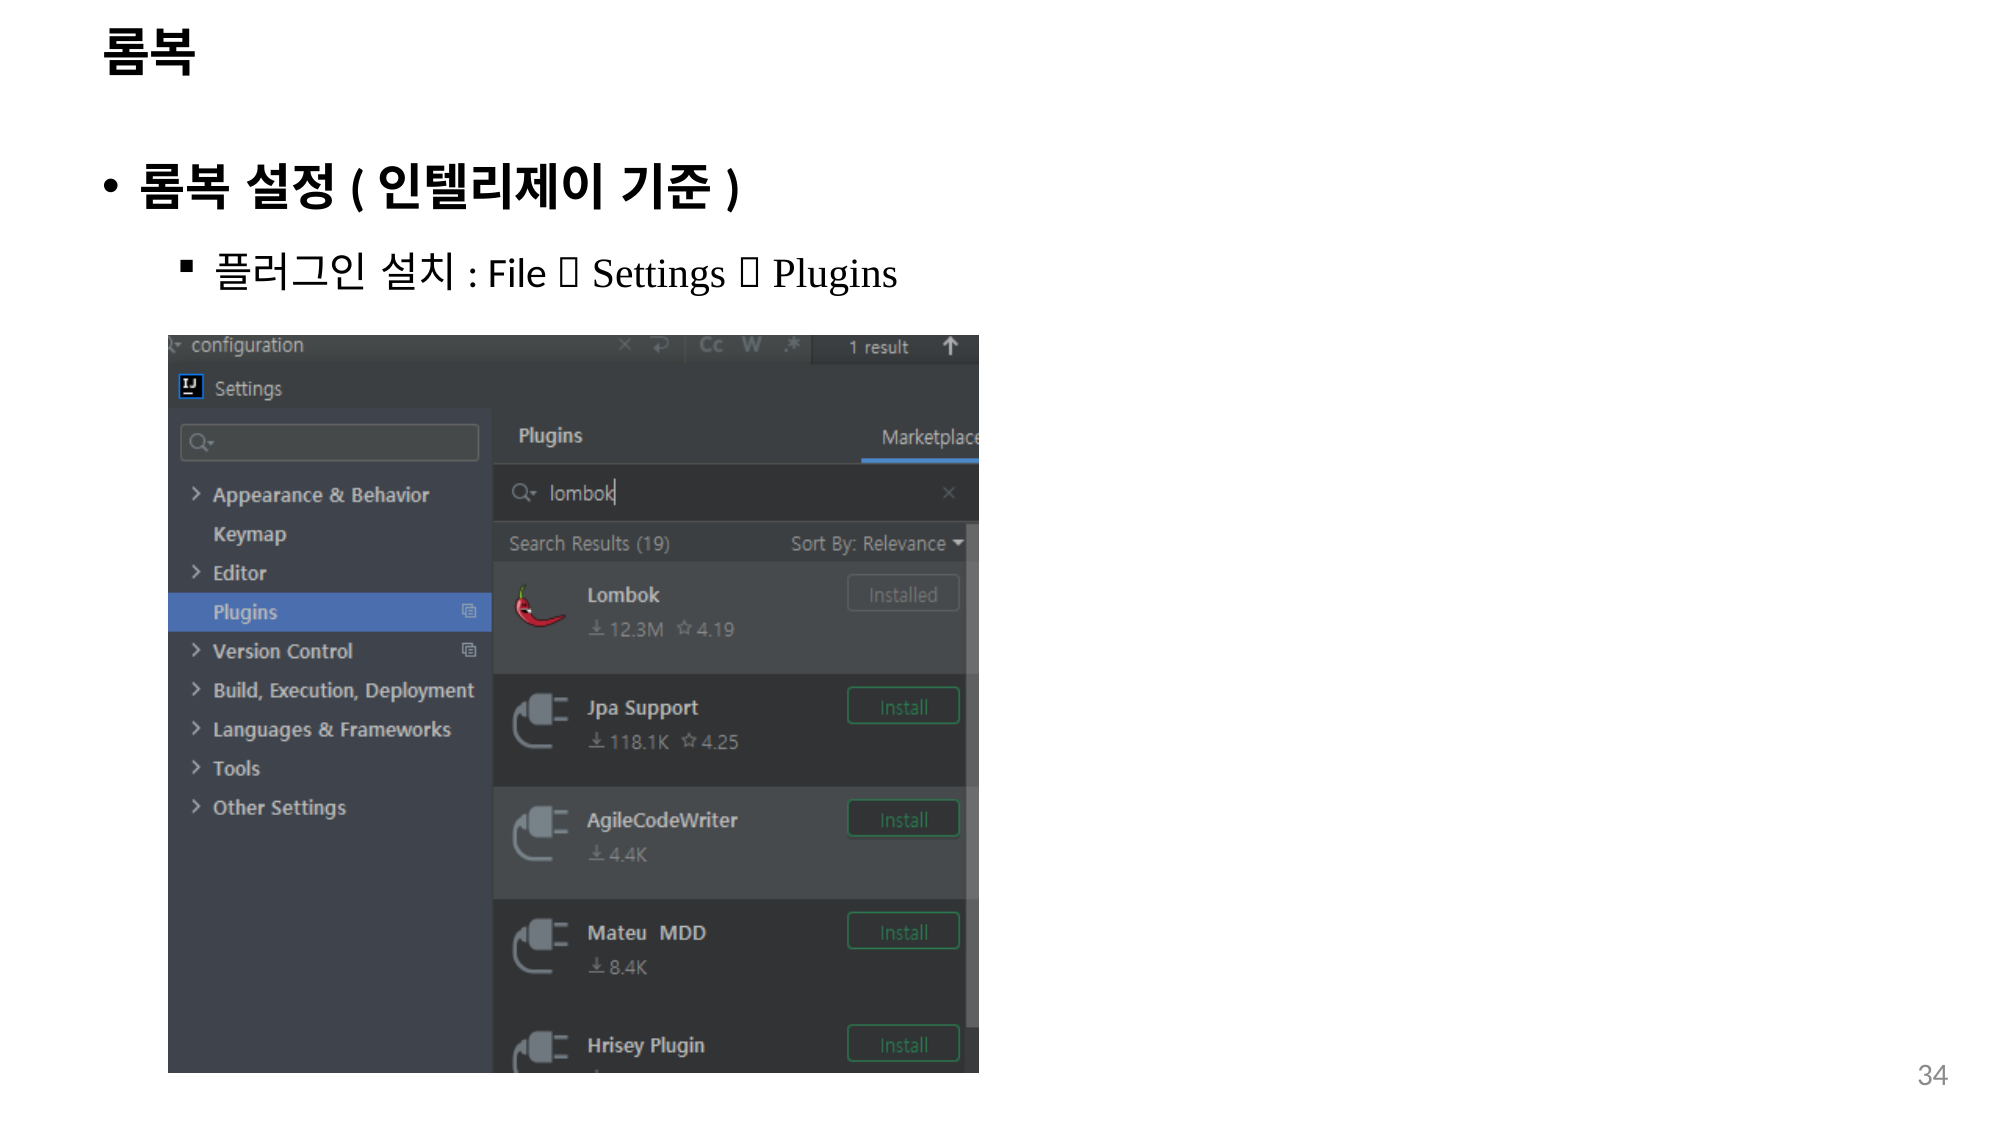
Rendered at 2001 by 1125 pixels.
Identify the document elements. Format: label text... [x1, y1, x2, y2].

list 롬복 설정(인텔리제이 기준) 플러그인 설치: File  Settings  Plugins [87, 124, 1946, 1089]
slide_number 34 [1513, 1042, 1964, 1103]
picture [168, 335, 979, 1073]
title 롬복 [87, 26, 1812, 83]
